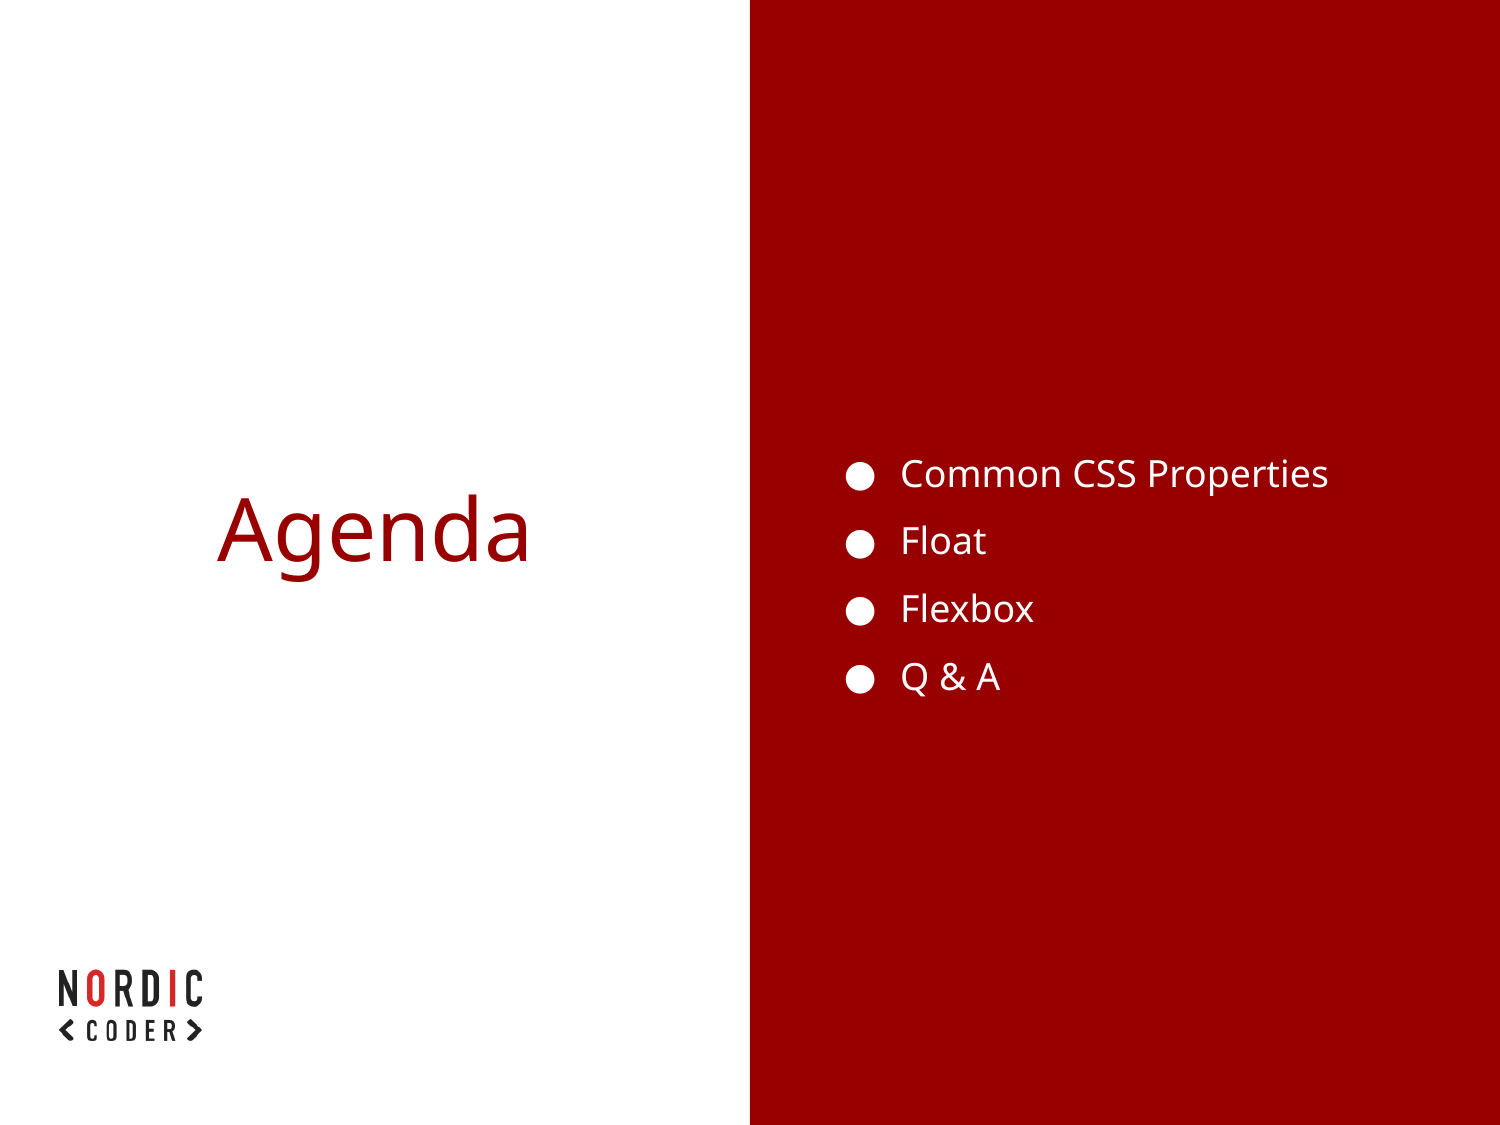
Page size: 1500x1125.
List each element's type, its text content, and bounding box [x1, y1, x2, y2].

picture [50, 968, 209, 1041]
list Common CSS Properties Float Flexbox Q & A [809, 157, 1441, 968]
title Agenda [43, 202, 708, 595]
